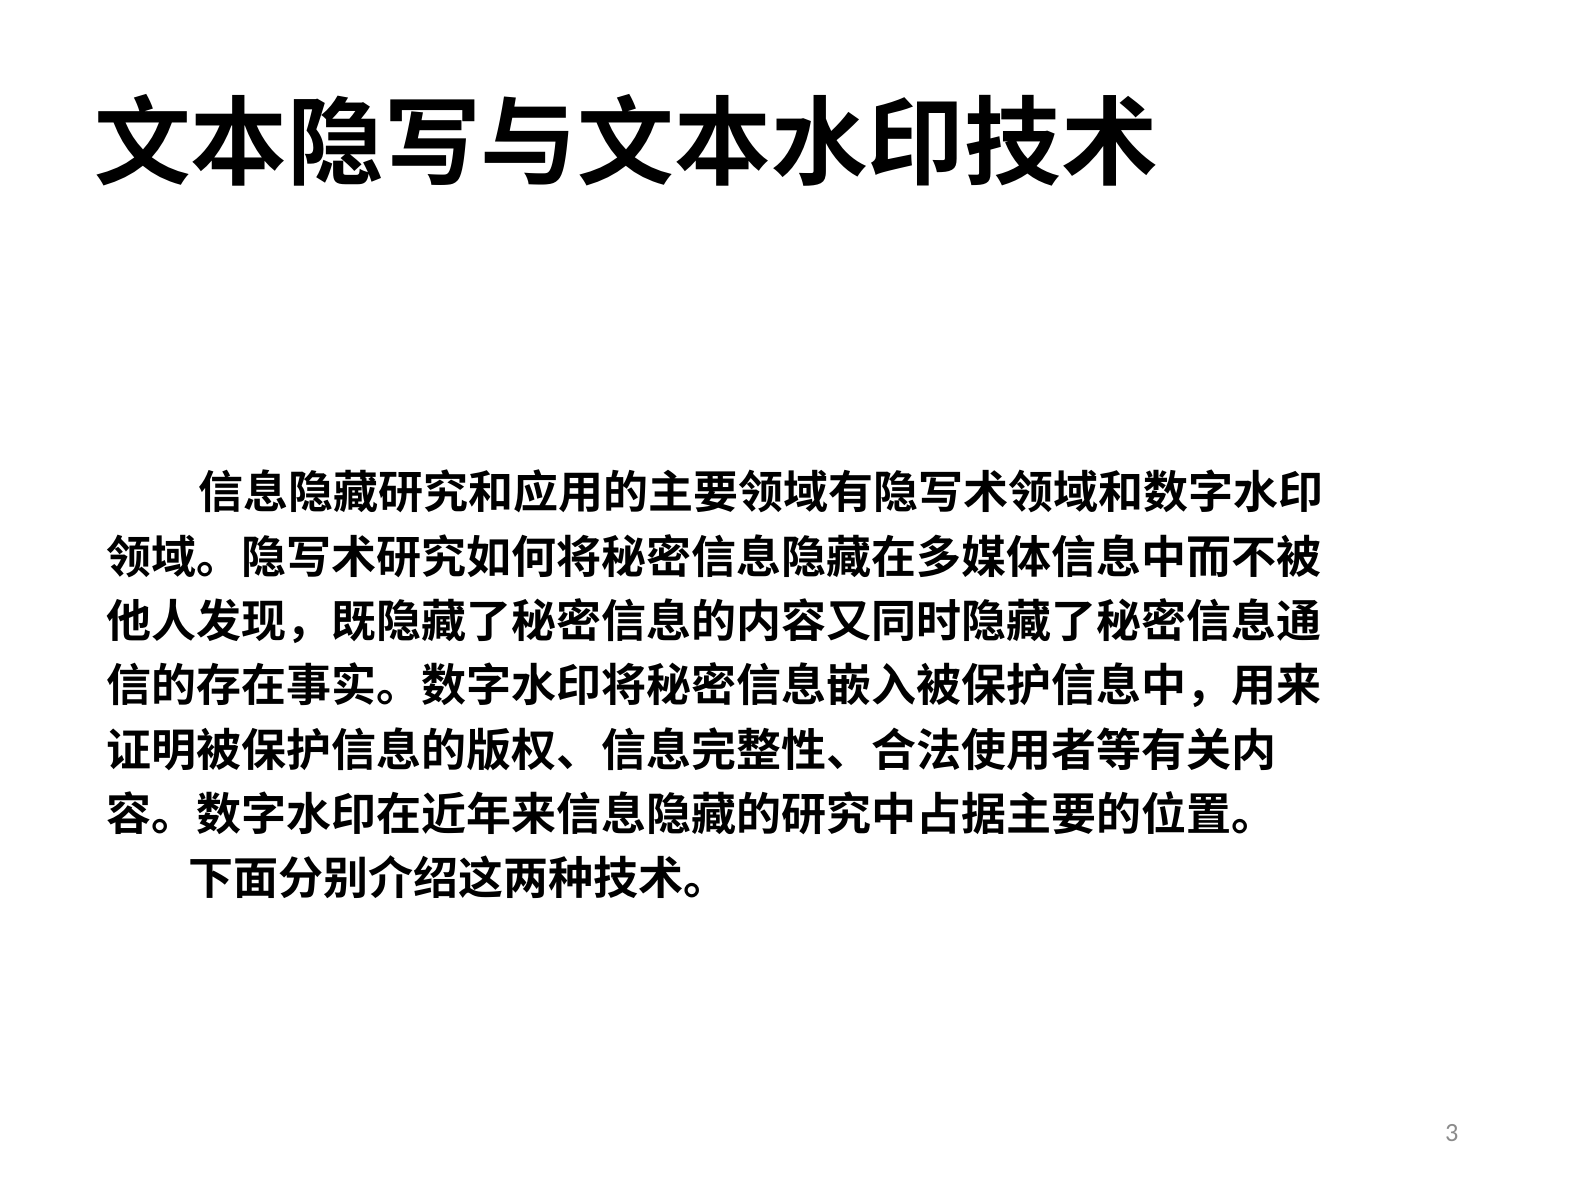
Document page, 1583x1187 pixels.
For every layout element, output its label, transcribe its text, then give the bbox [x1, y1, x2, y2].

slide_number 3 [1117, 1099, 1474, 1163]
list 信息隐藏研究和应用的主要领域有隐写术领域和数字水印 领域。隐写术研究如何将秘密信息隐藏在多媒体信息中而不被 他人发现，既隐藏了秘密信息的内容又同时隐藏了秘密信息通 信的存在事实。数字水印将秘密信息嵌入被保护信息中，用来 证明被保护信息的版权、信息完整性、合法使用者等有关内 容。数字水印在近年来信息隐藏的研究中占据主要的位置。 下面分别介绍这两种技术。 [91, 318, 1555, 912]
title 文本隐写与文本水印技术 [79, 48, 1503, 246]
